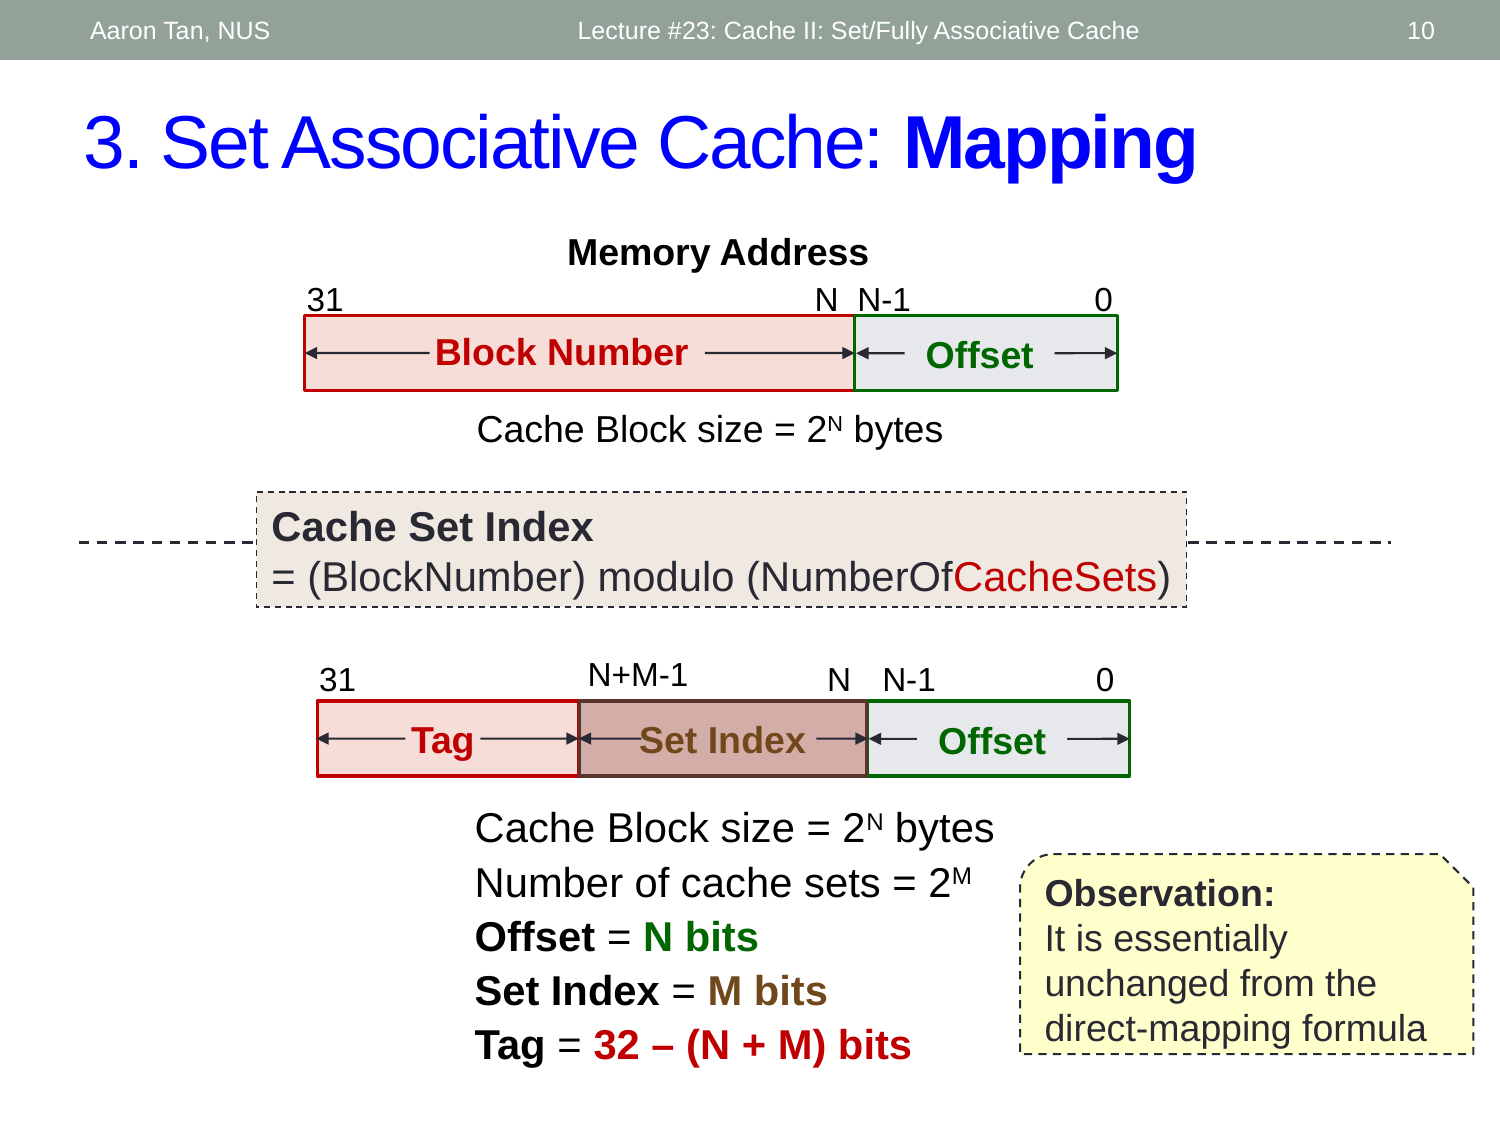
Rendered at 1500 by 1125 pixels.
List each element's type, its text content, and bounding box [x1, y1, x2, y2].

footer Lecture #23: Cache II: Set/Fully Associative Cache [562, 3, 1238, 57]
text_box Cache Set Index = (BlockNumber) modulo (NumberOfCacheSets) [256, 551, 1187, 607]
title 3. Set Associative Cache: Mapping [68, 86, 1450, 192]
text_box Cache Set Index = (BlockNumber) modulo (NumberOfCacheSets) [256, 492, 1187, 539]
text_box Cache Block size = 2N bytes Number of cache sets = 2M Offset = N bits Set Index = M bits Tag = 32 – (N + M) bits [459, 793, 1011, 1076]
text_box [303, 645, 1131, 777]
text_box Observation: It is essentially unchanged from the direct-mapping formula [1017, 851, 1476, 1057]
slide_number 10 [1308, 3, 1450, 57]
slide_number Aaron Tan, NUS [75, 3, 550, 57]
table_header Block 1 [256, 543, 1187, 549]
text_box Cache Block size = 2N bytes [341, 400, 1079, 458]
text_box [290, 220, 1129, 391]
